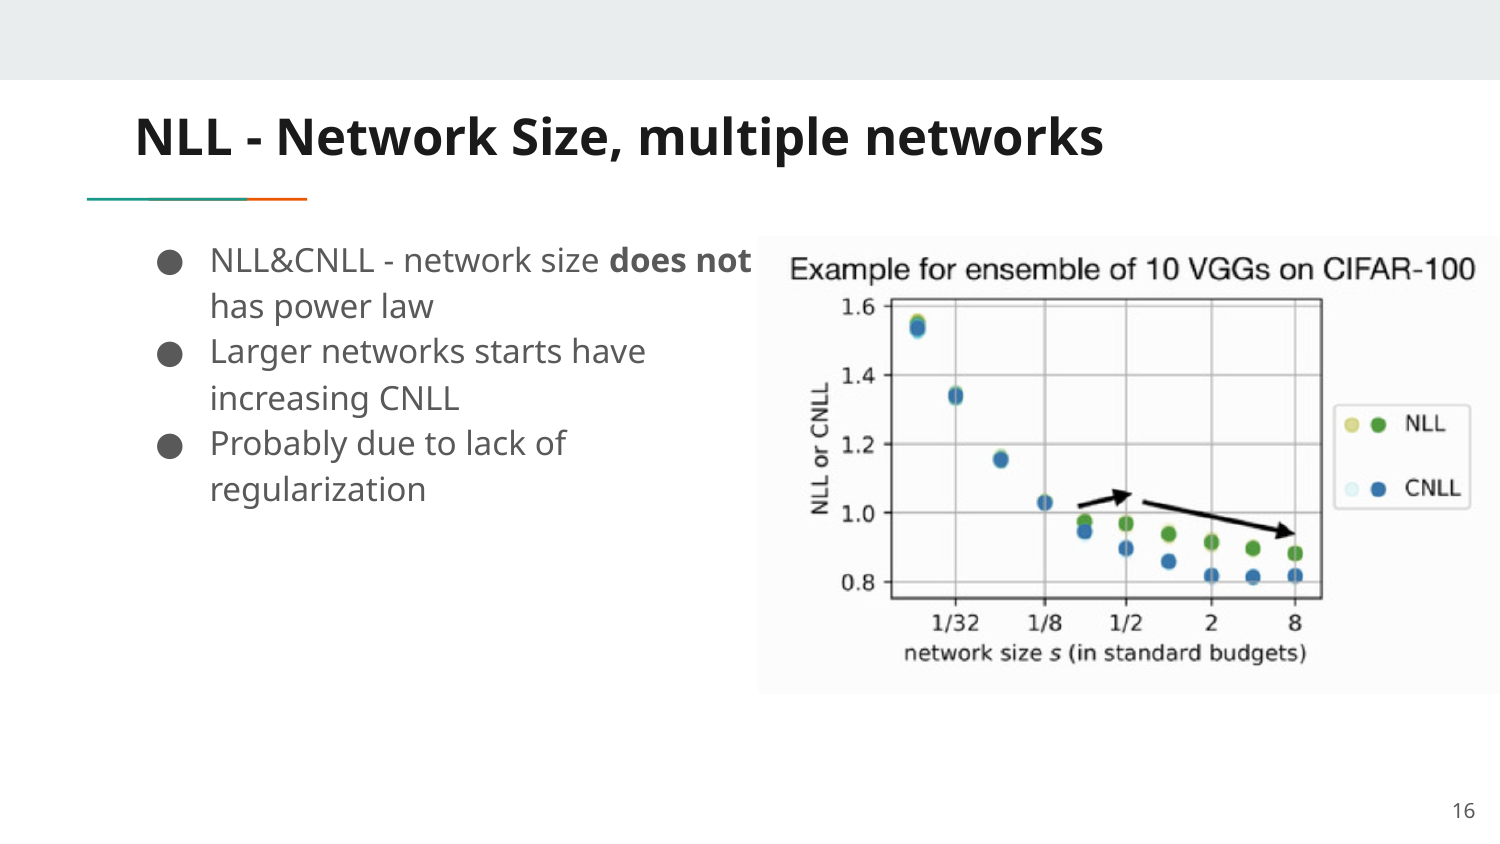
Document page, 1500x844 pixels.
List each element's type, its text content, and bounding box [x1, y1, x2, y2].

picture [758, 235, 1500, 694]
slide_number ‹#› [1400, 779, 1491, 844]
title NLL - Network Size, multiple networks [119, 89, 1381, 178]
list NLL&CNLL - network size does not has power law Larger networks starts have increasing CNLL Probably due to lack of regularization [119, 217, 786, 712]
